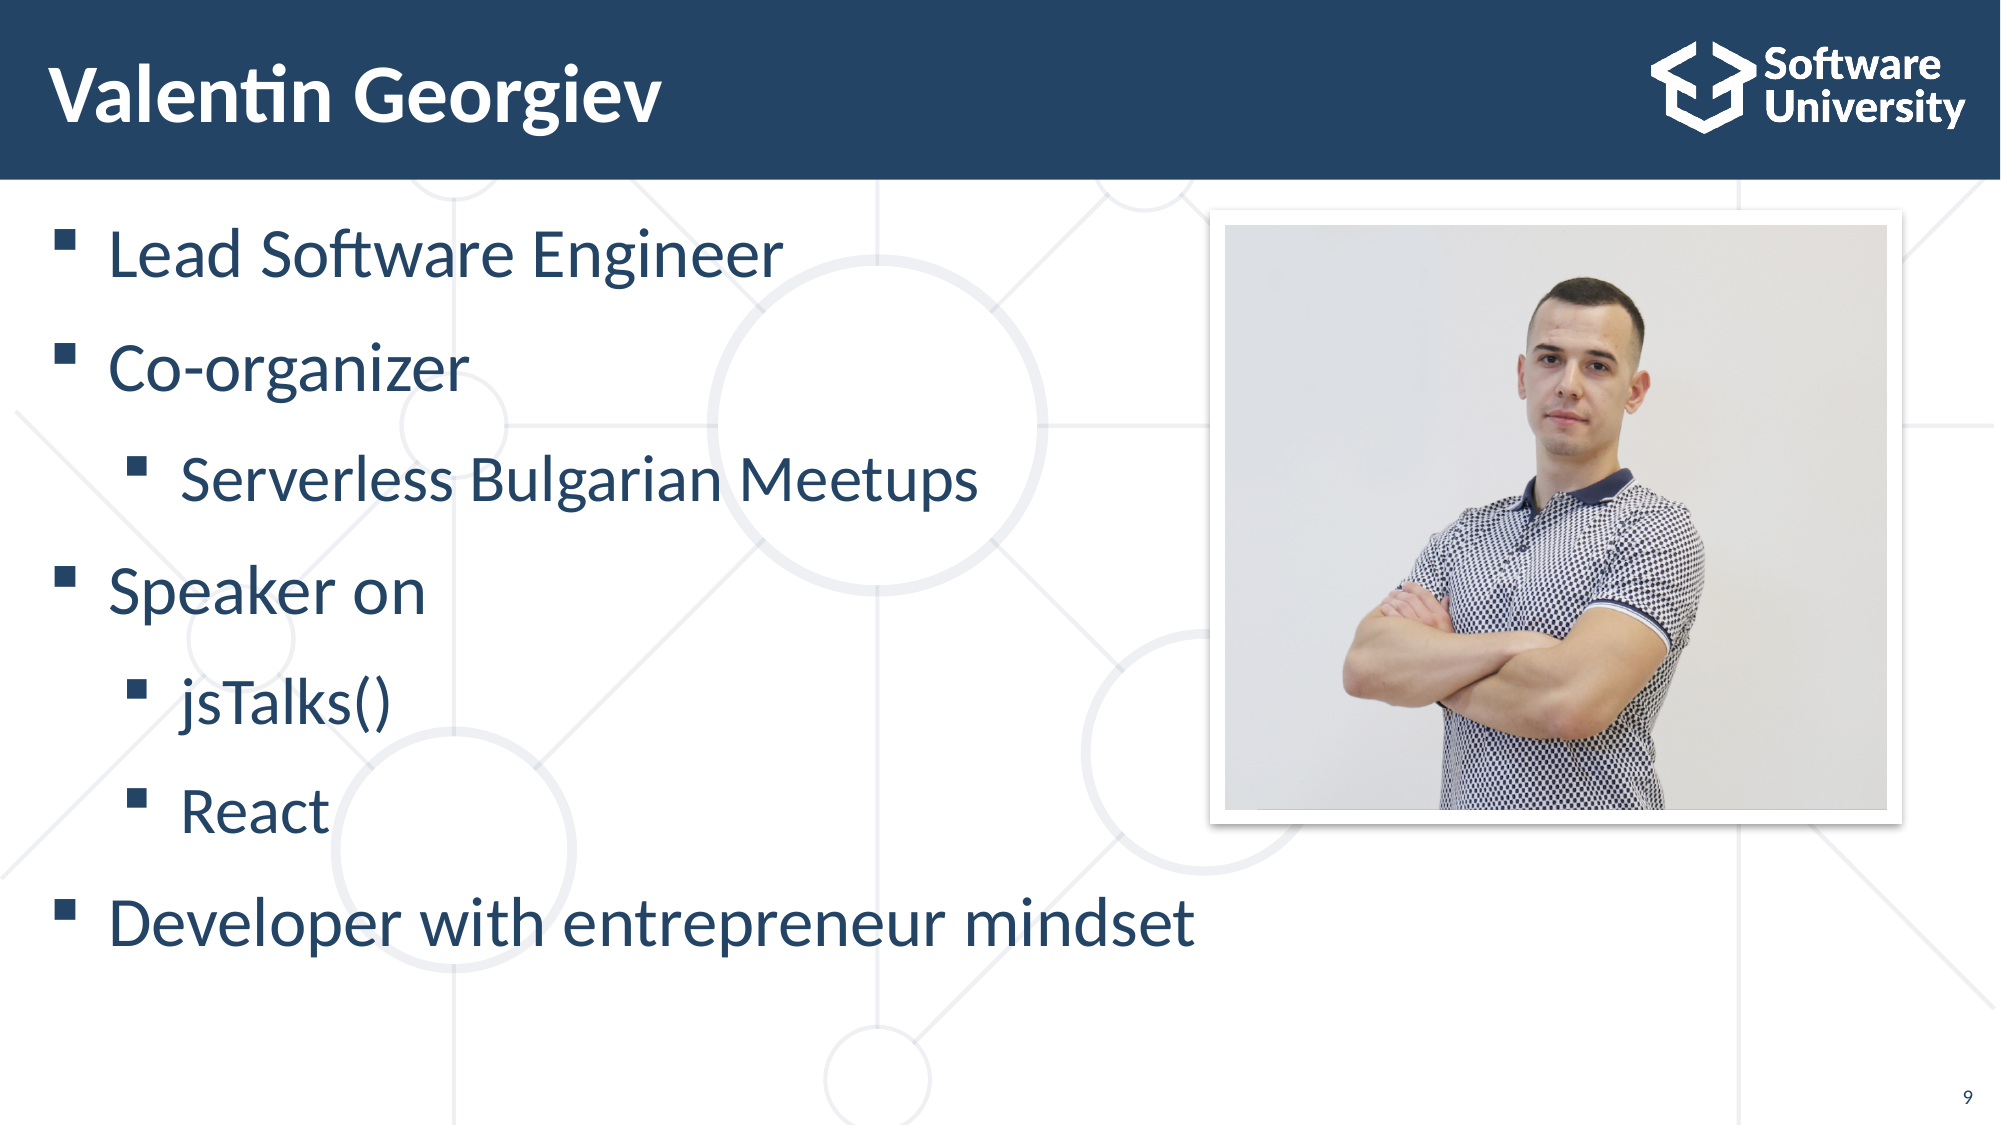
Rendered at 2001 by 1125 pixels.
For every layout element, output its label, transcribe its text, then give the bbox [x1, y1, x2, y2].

picture [1651, 41, 1966, 134]
list Lead Software Engineer Co-organizer Serverless Bulgarian Meetups Speaker on jsTalks() React Developer with entrepreneur mindset [31, 196, 1970, 1104]
picture [1224, 224, 1888, 810]
title Valentin Georgiev [31, 16, 1625, 162]
slide_number 9 [1927, 1067, 1989, 1117]
